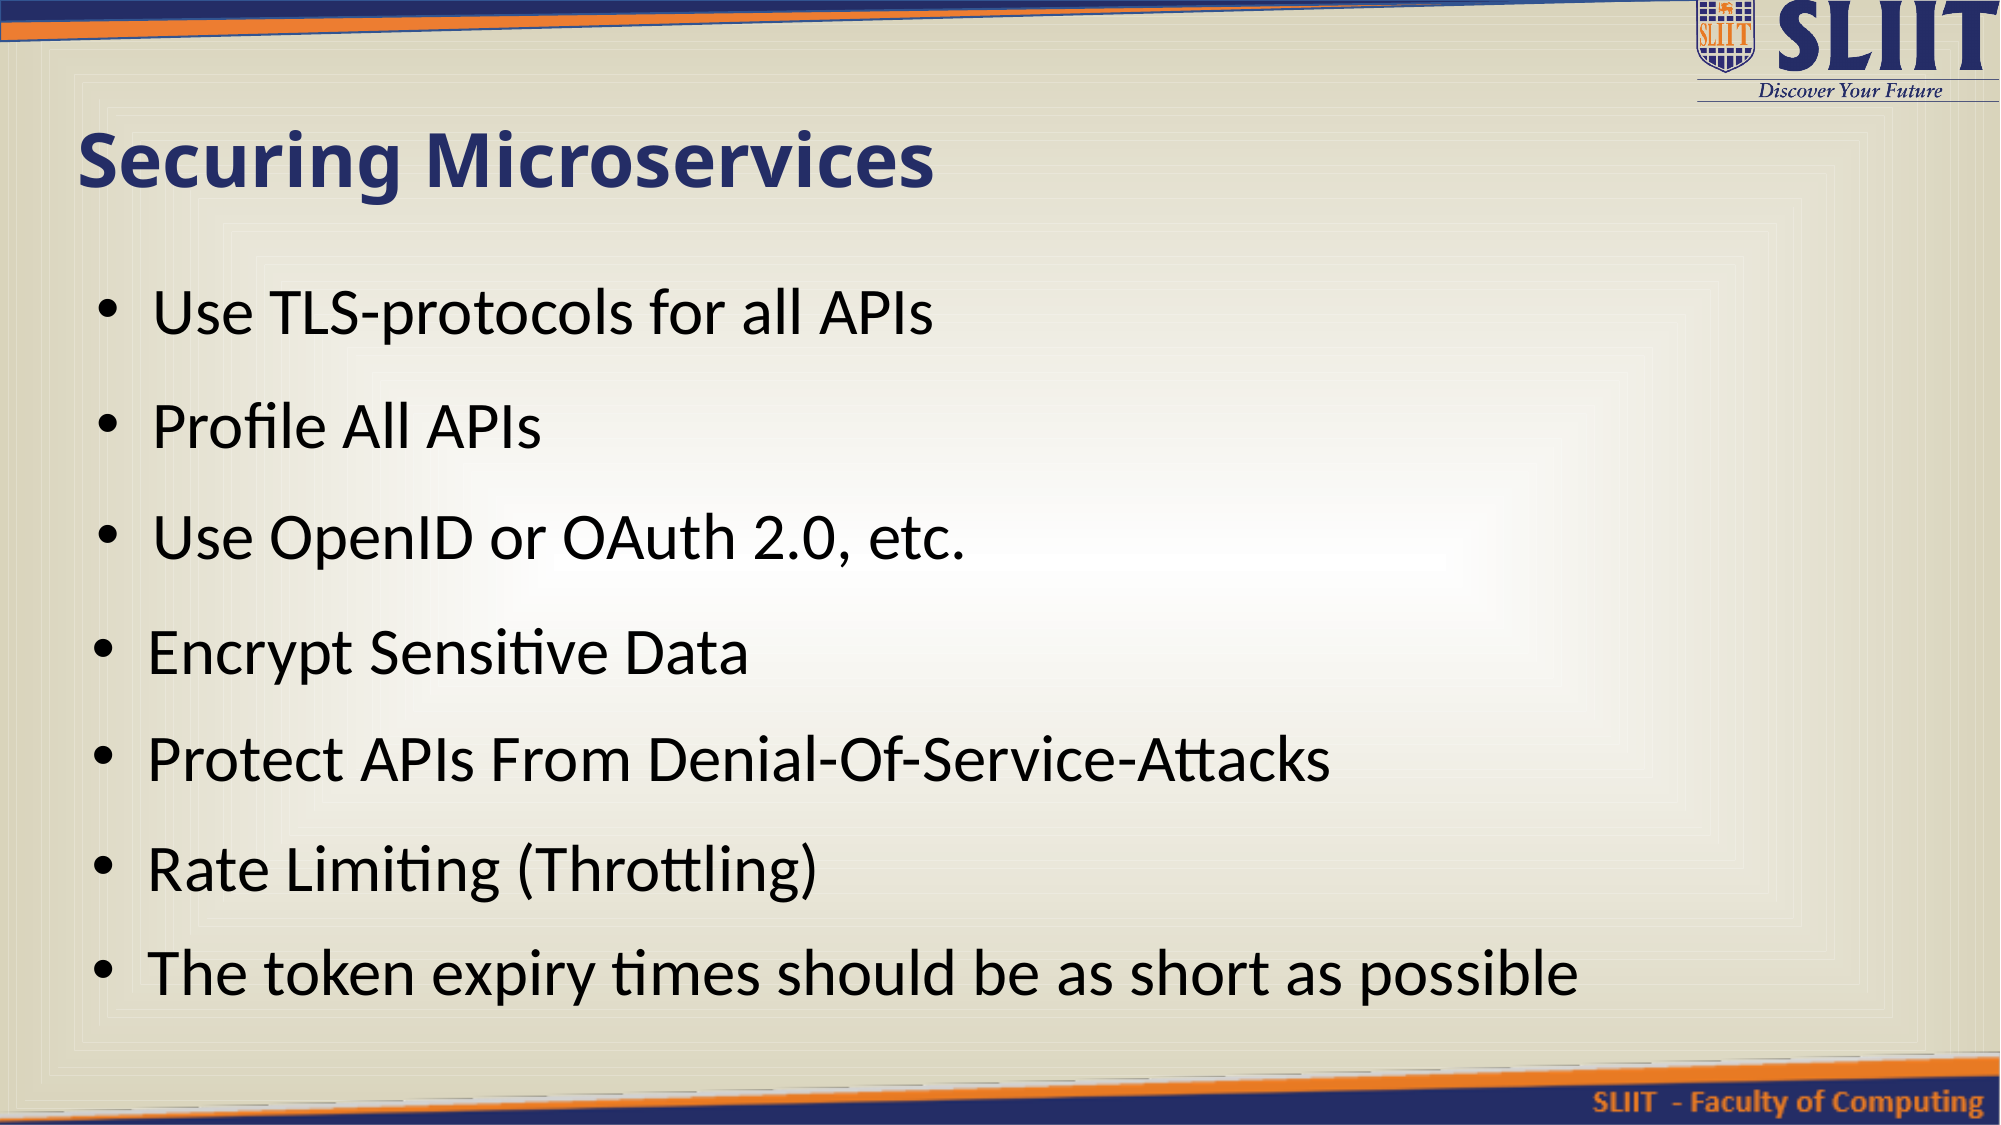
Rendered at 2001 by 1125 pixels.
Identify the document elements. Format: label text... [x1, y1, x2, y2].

text_box Use TLS-protocols for all APIs [81, 260, 1283, 355]
text_box Encrypt Sensitive Data [76, 600, 1279, 695]
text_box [0, 0, 1696, 42]
picture [0, 1024, 2000, 1125]
text_box Rate Limiting (Throttling) [76, 816, 1844, 912]
text_box Use OpenID or OAuth 2.0, etc. [81, 485, 1283, 581]
title Securing Microservices [62, 85, 1788, 242]
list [1695, 0, 2000, 102]
text_box The token expiry times should be as short as possible [76, 920, 1844, 1016]
text_box Protect APIs From Denial-Of-Service-Attacks [76, 707, 1844, 802]
text_box Profile All APIs [81, 374, 1283, 470]
